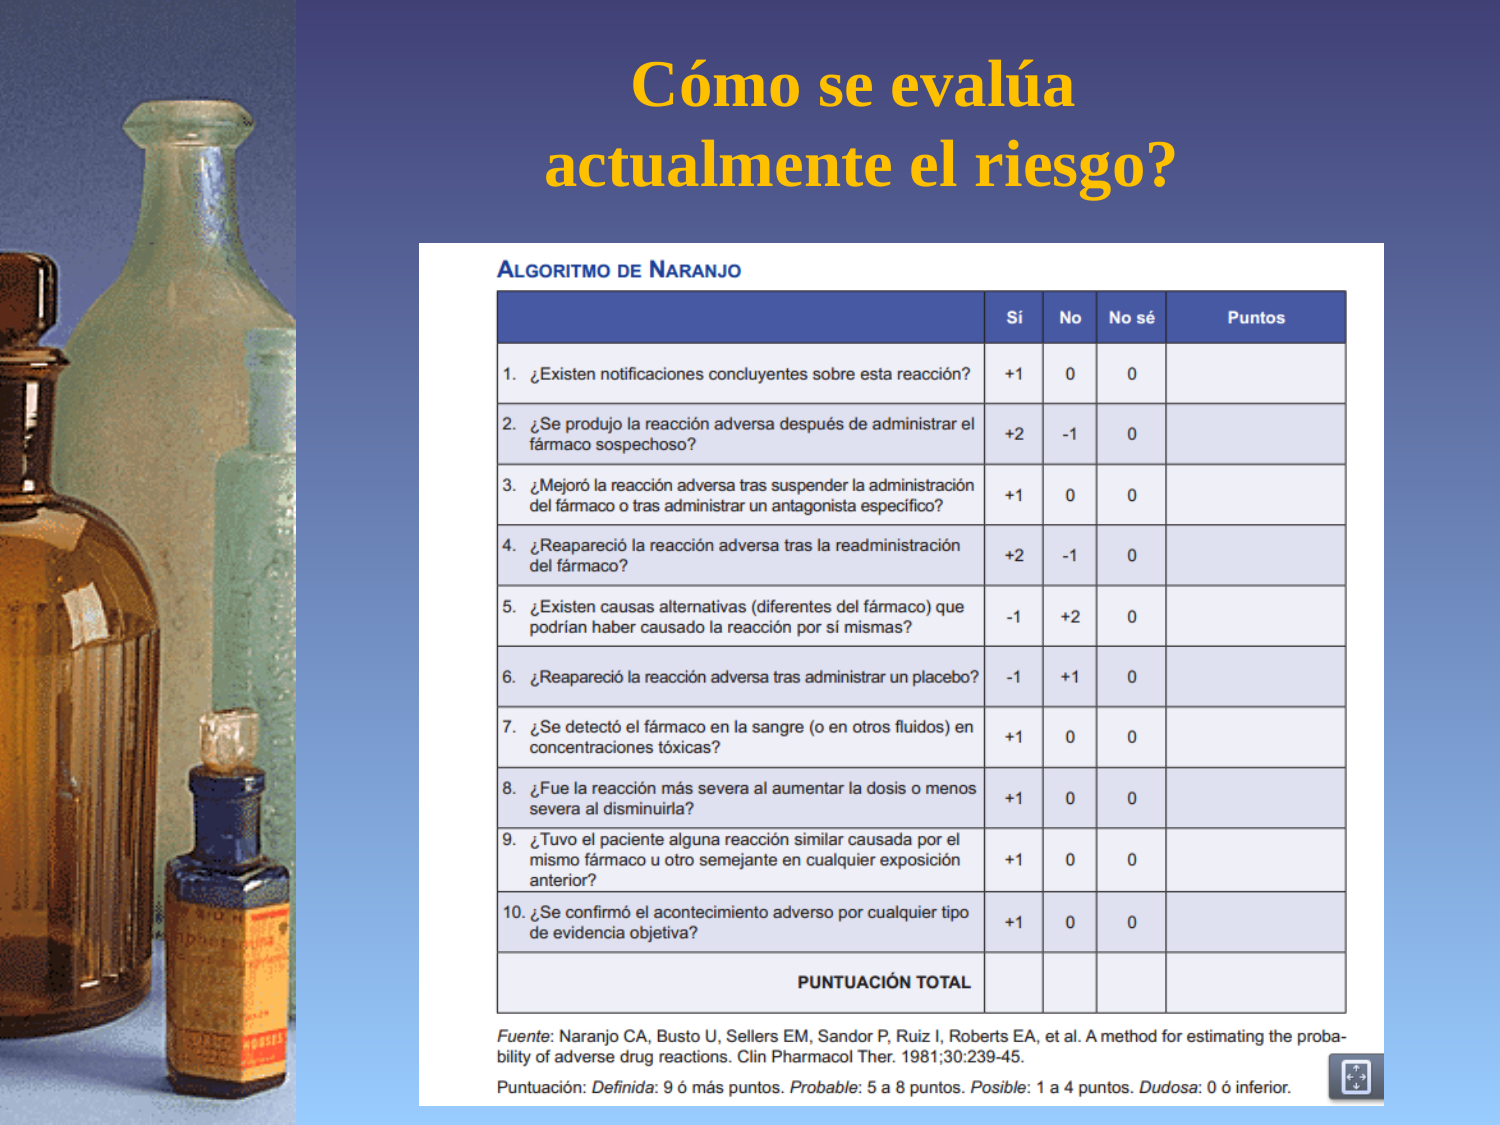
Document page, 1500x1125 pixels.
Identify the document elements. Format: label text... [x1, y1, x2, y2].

picture [418, 243, 1384, 1107]
picture [0, 0, 296, 1125]
text_box Cómo se evalúa actualmente el riesgo? [230, 30, 1495, 208]
